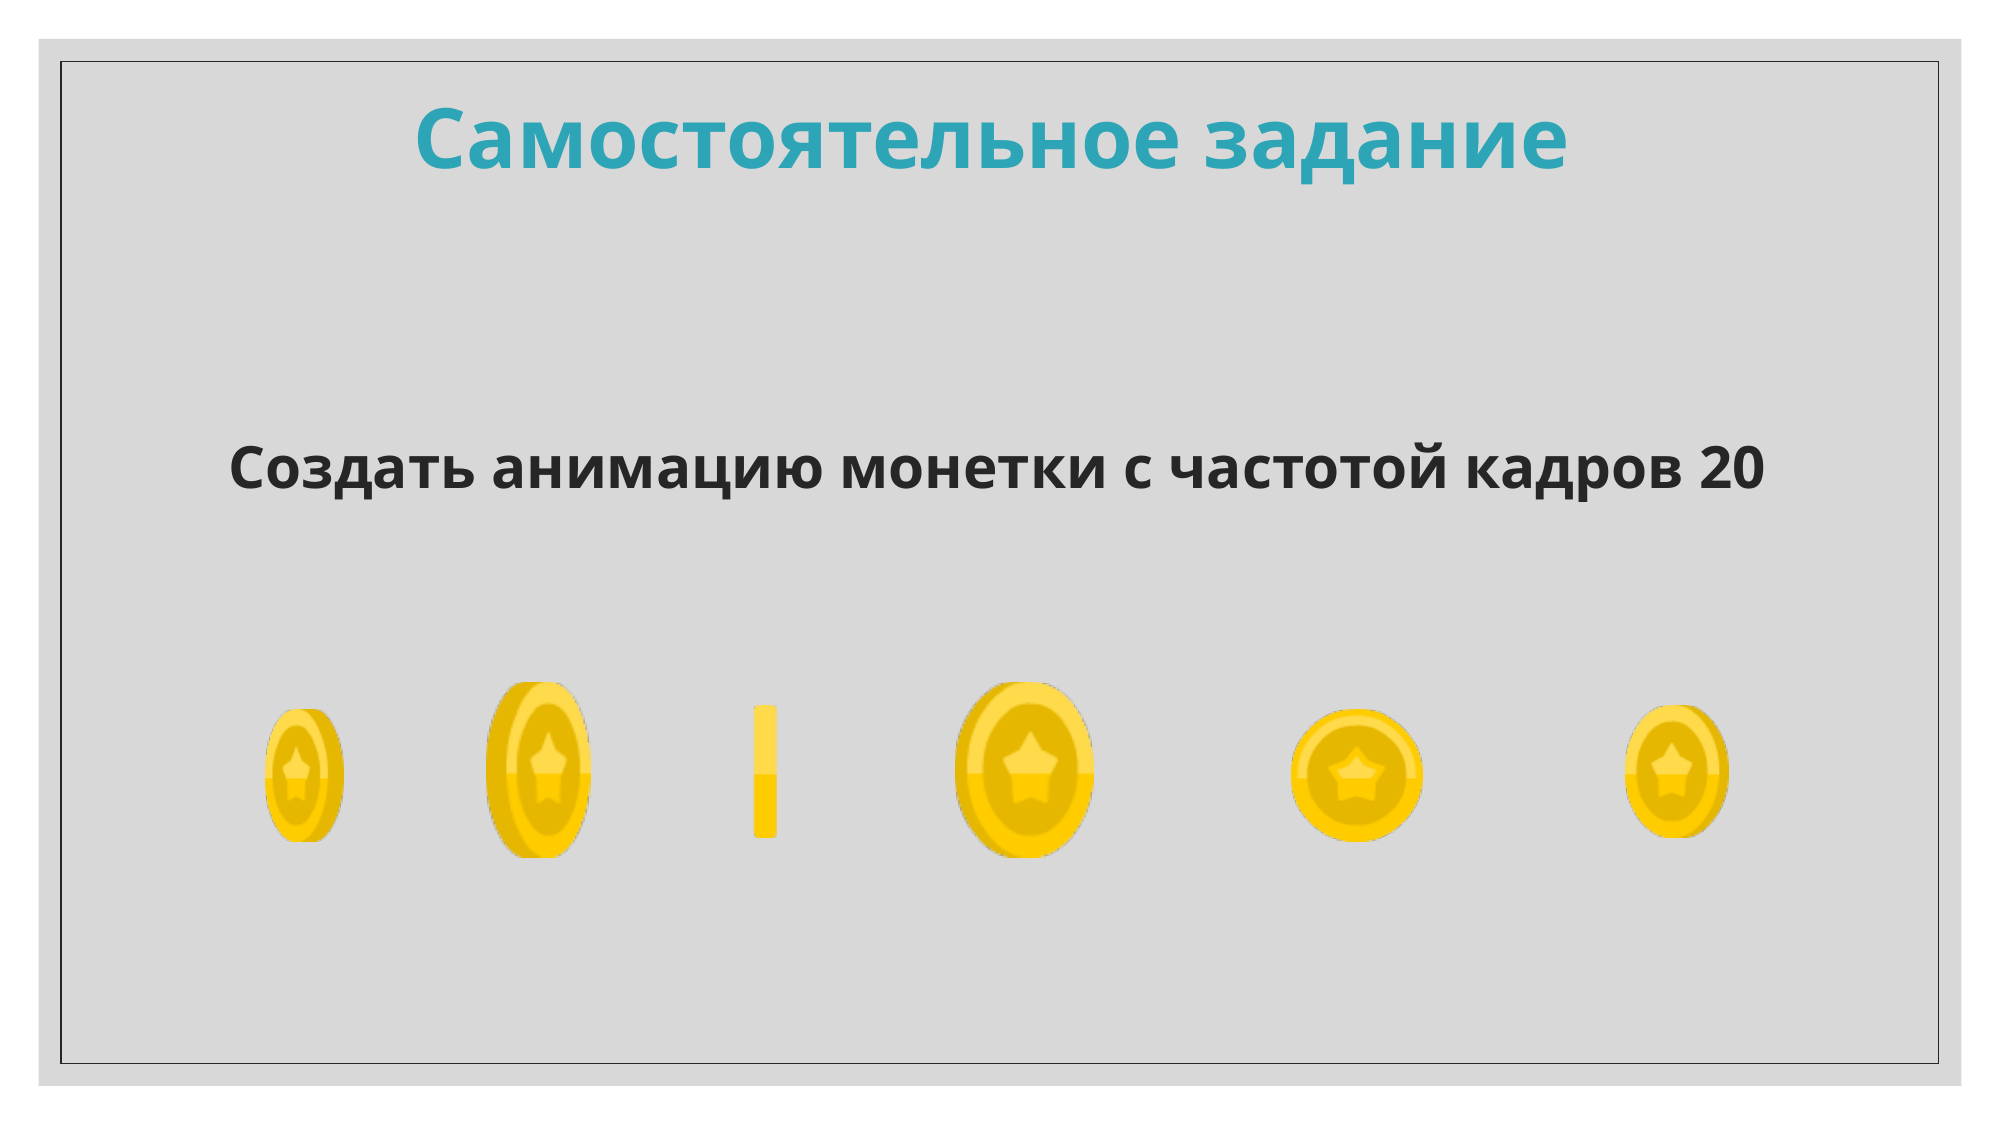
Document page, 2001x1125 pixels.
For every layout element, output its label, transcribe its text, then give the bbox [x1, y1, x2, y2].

picture [486, 682, 591, 858]
picture [955, 682, 1094, 858]
picture [265, 709, 344, 842]
picture [1291, 709, 1423, 842]
picture [1625, 705, 1729, 838]
text_box Создать анимацию монетки с частотой кадров 20 [213, 308, 1880, 694]
picture [752, 705, 777, 838]
title Самостоятельное задание [399, 61, 1637, 222]
